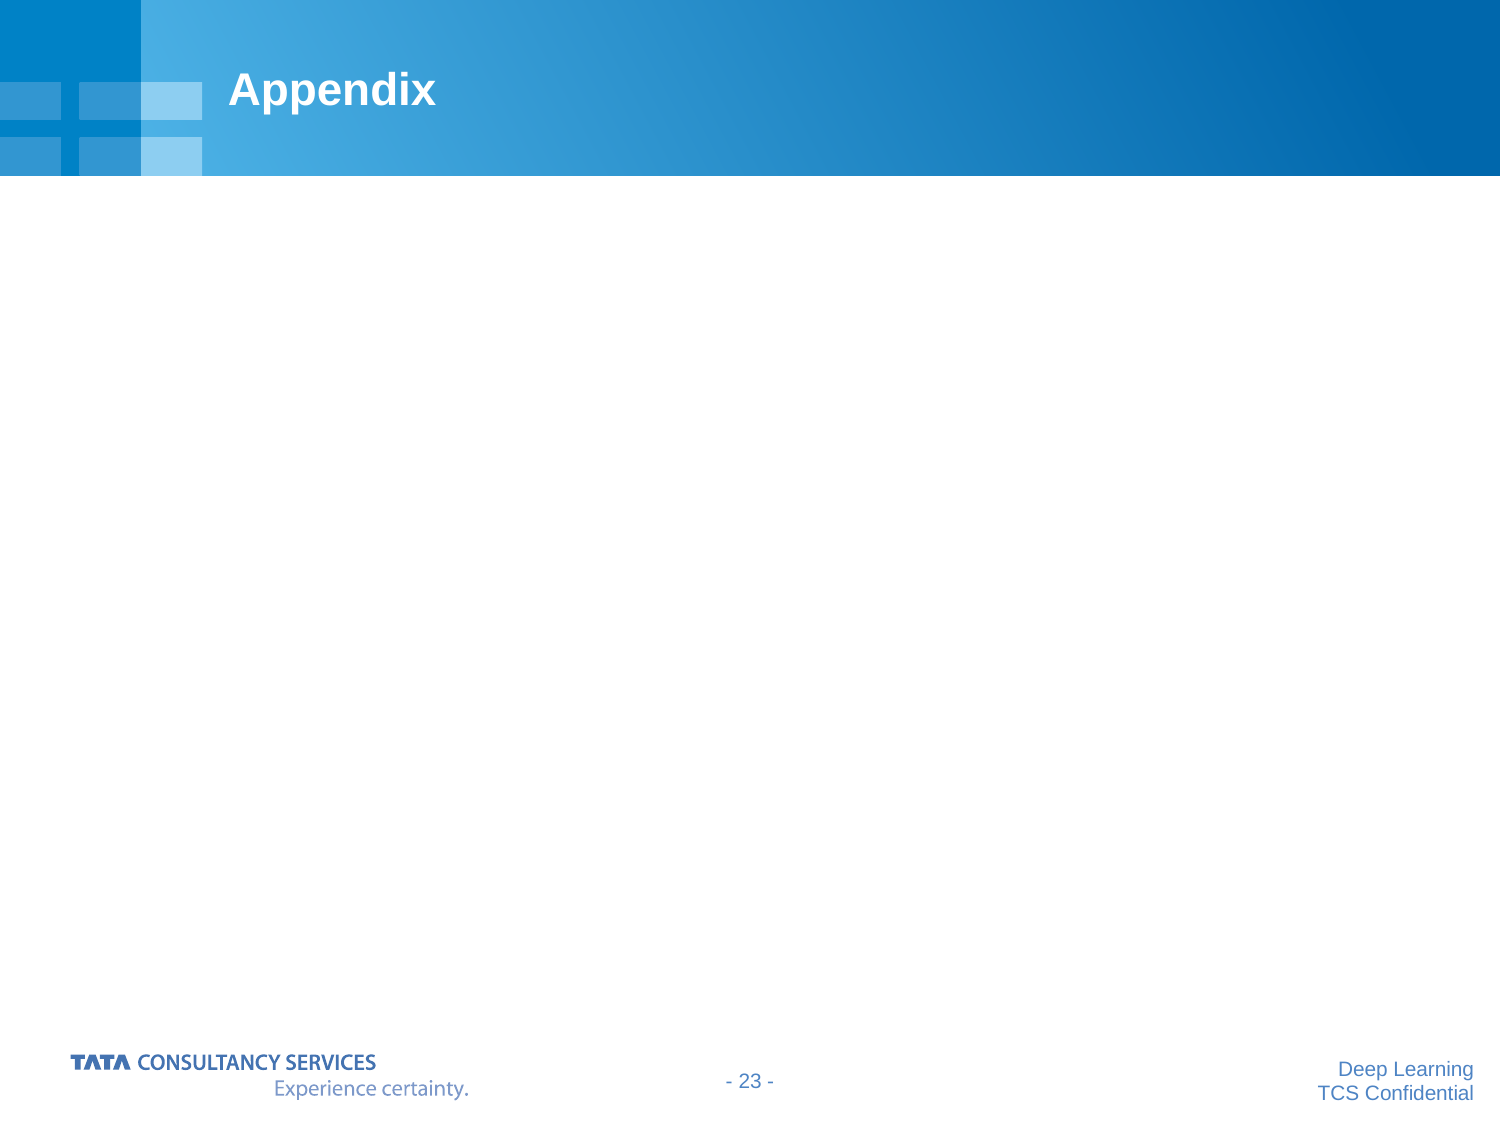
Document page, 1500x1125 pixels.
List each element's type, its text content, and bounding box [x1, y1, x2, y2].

slide_number - 22 - [695, 1050, 805, 1111]
title Appendix [212, 43, 1451, 124]
